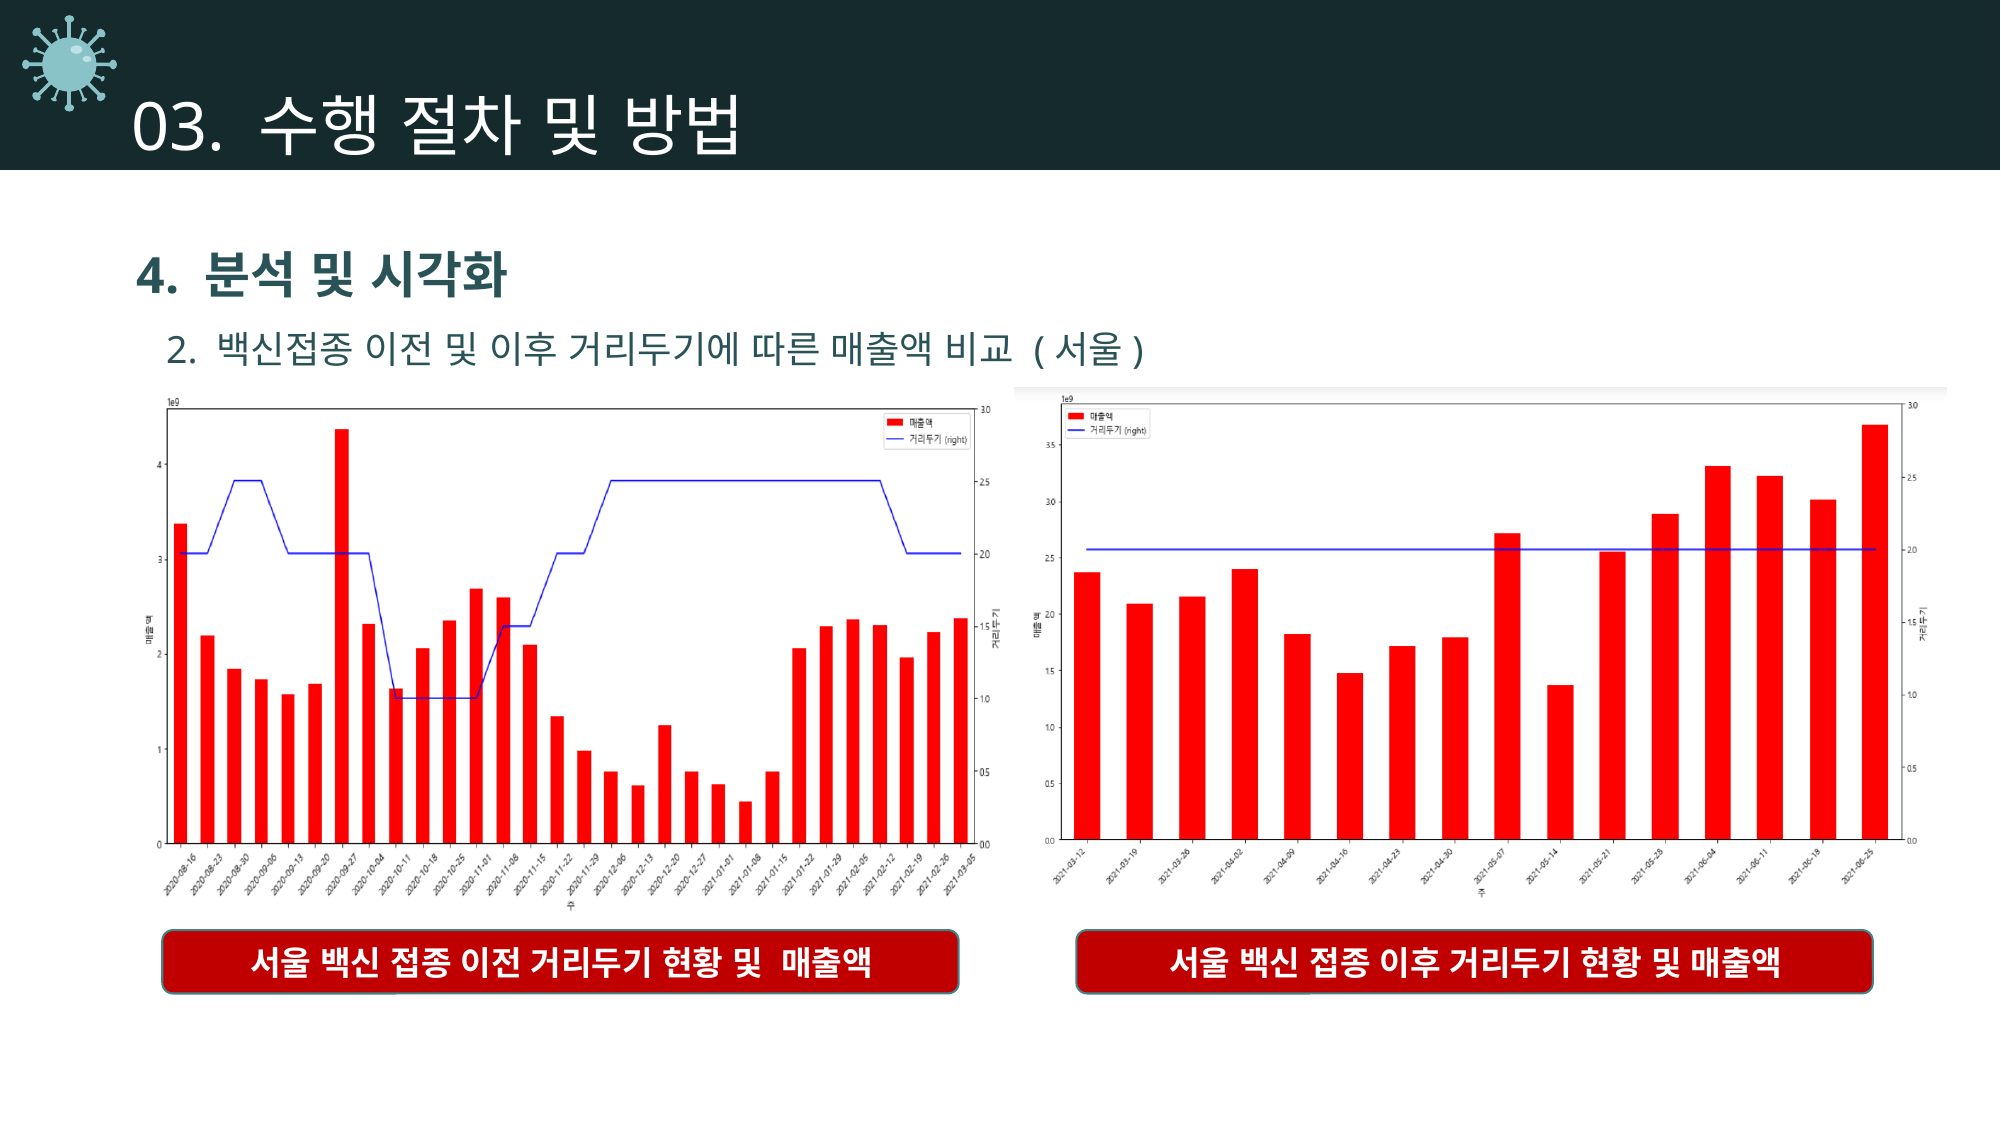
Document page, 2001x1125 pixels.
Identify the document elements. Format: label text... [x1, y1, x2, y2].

text_box 4. 분석 및 시각화 [121, 235, 523, 311]
text_box [0, 0, 2000, 170]
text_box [22, 18, 115, 111]
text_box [161, 930, 962, 994]
picture [1014, 387, 1947, 910]
picture [127, 384, 1004, 930]
text_box 03. 수행 절차 및 방법 [116, 76, 775, 172]
text_box 2. 백신접종 이전 및 이후 거리두기에 따른 매출액 비교 (서울) [151, 318, 1168, 379]
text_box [1076, 930, 1875, 994]
